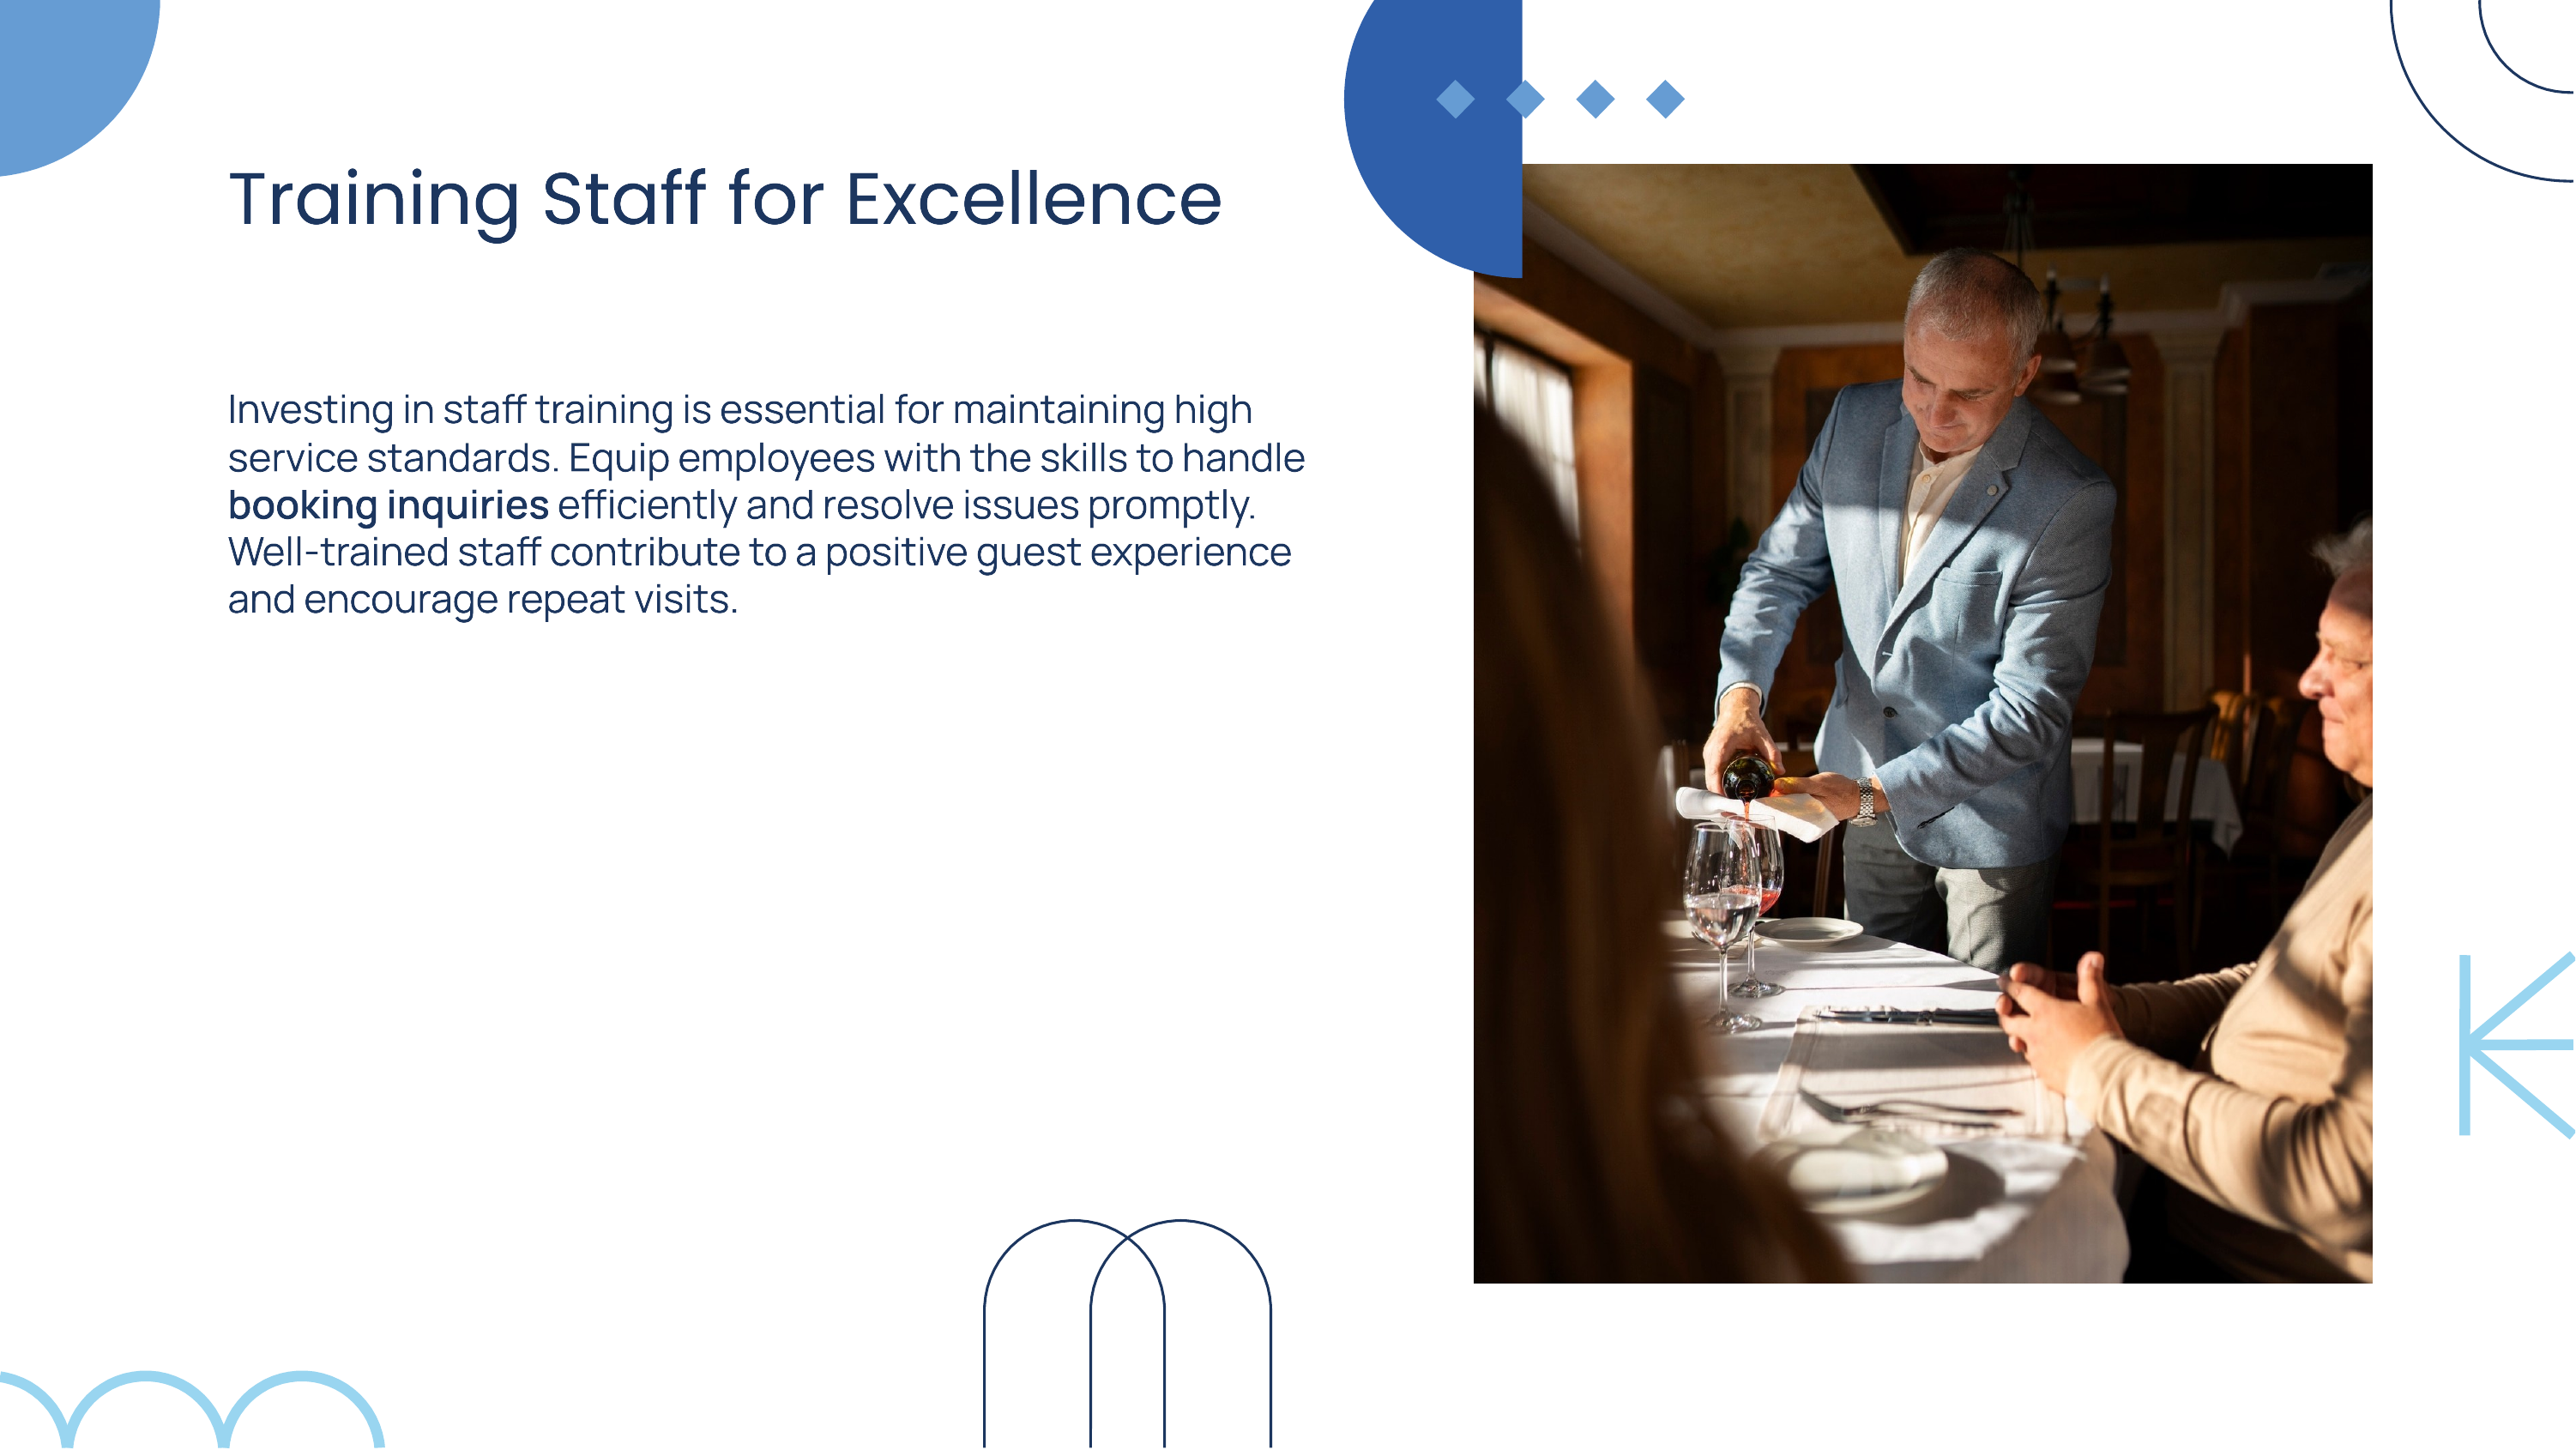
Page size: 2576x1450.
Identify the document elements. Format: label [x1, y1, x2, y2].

picture [227, 147, 1224, 251]
text_box [2391, 0, 2573, 182]
text_box [1343, 0, 2374, 1284]
text_box [984, 1220, 1271, 1448]
text_box [0, 0, 160, 177]
picture [227, 381, 1307, 625]
text_box [0, 1375, 380, 1448]
